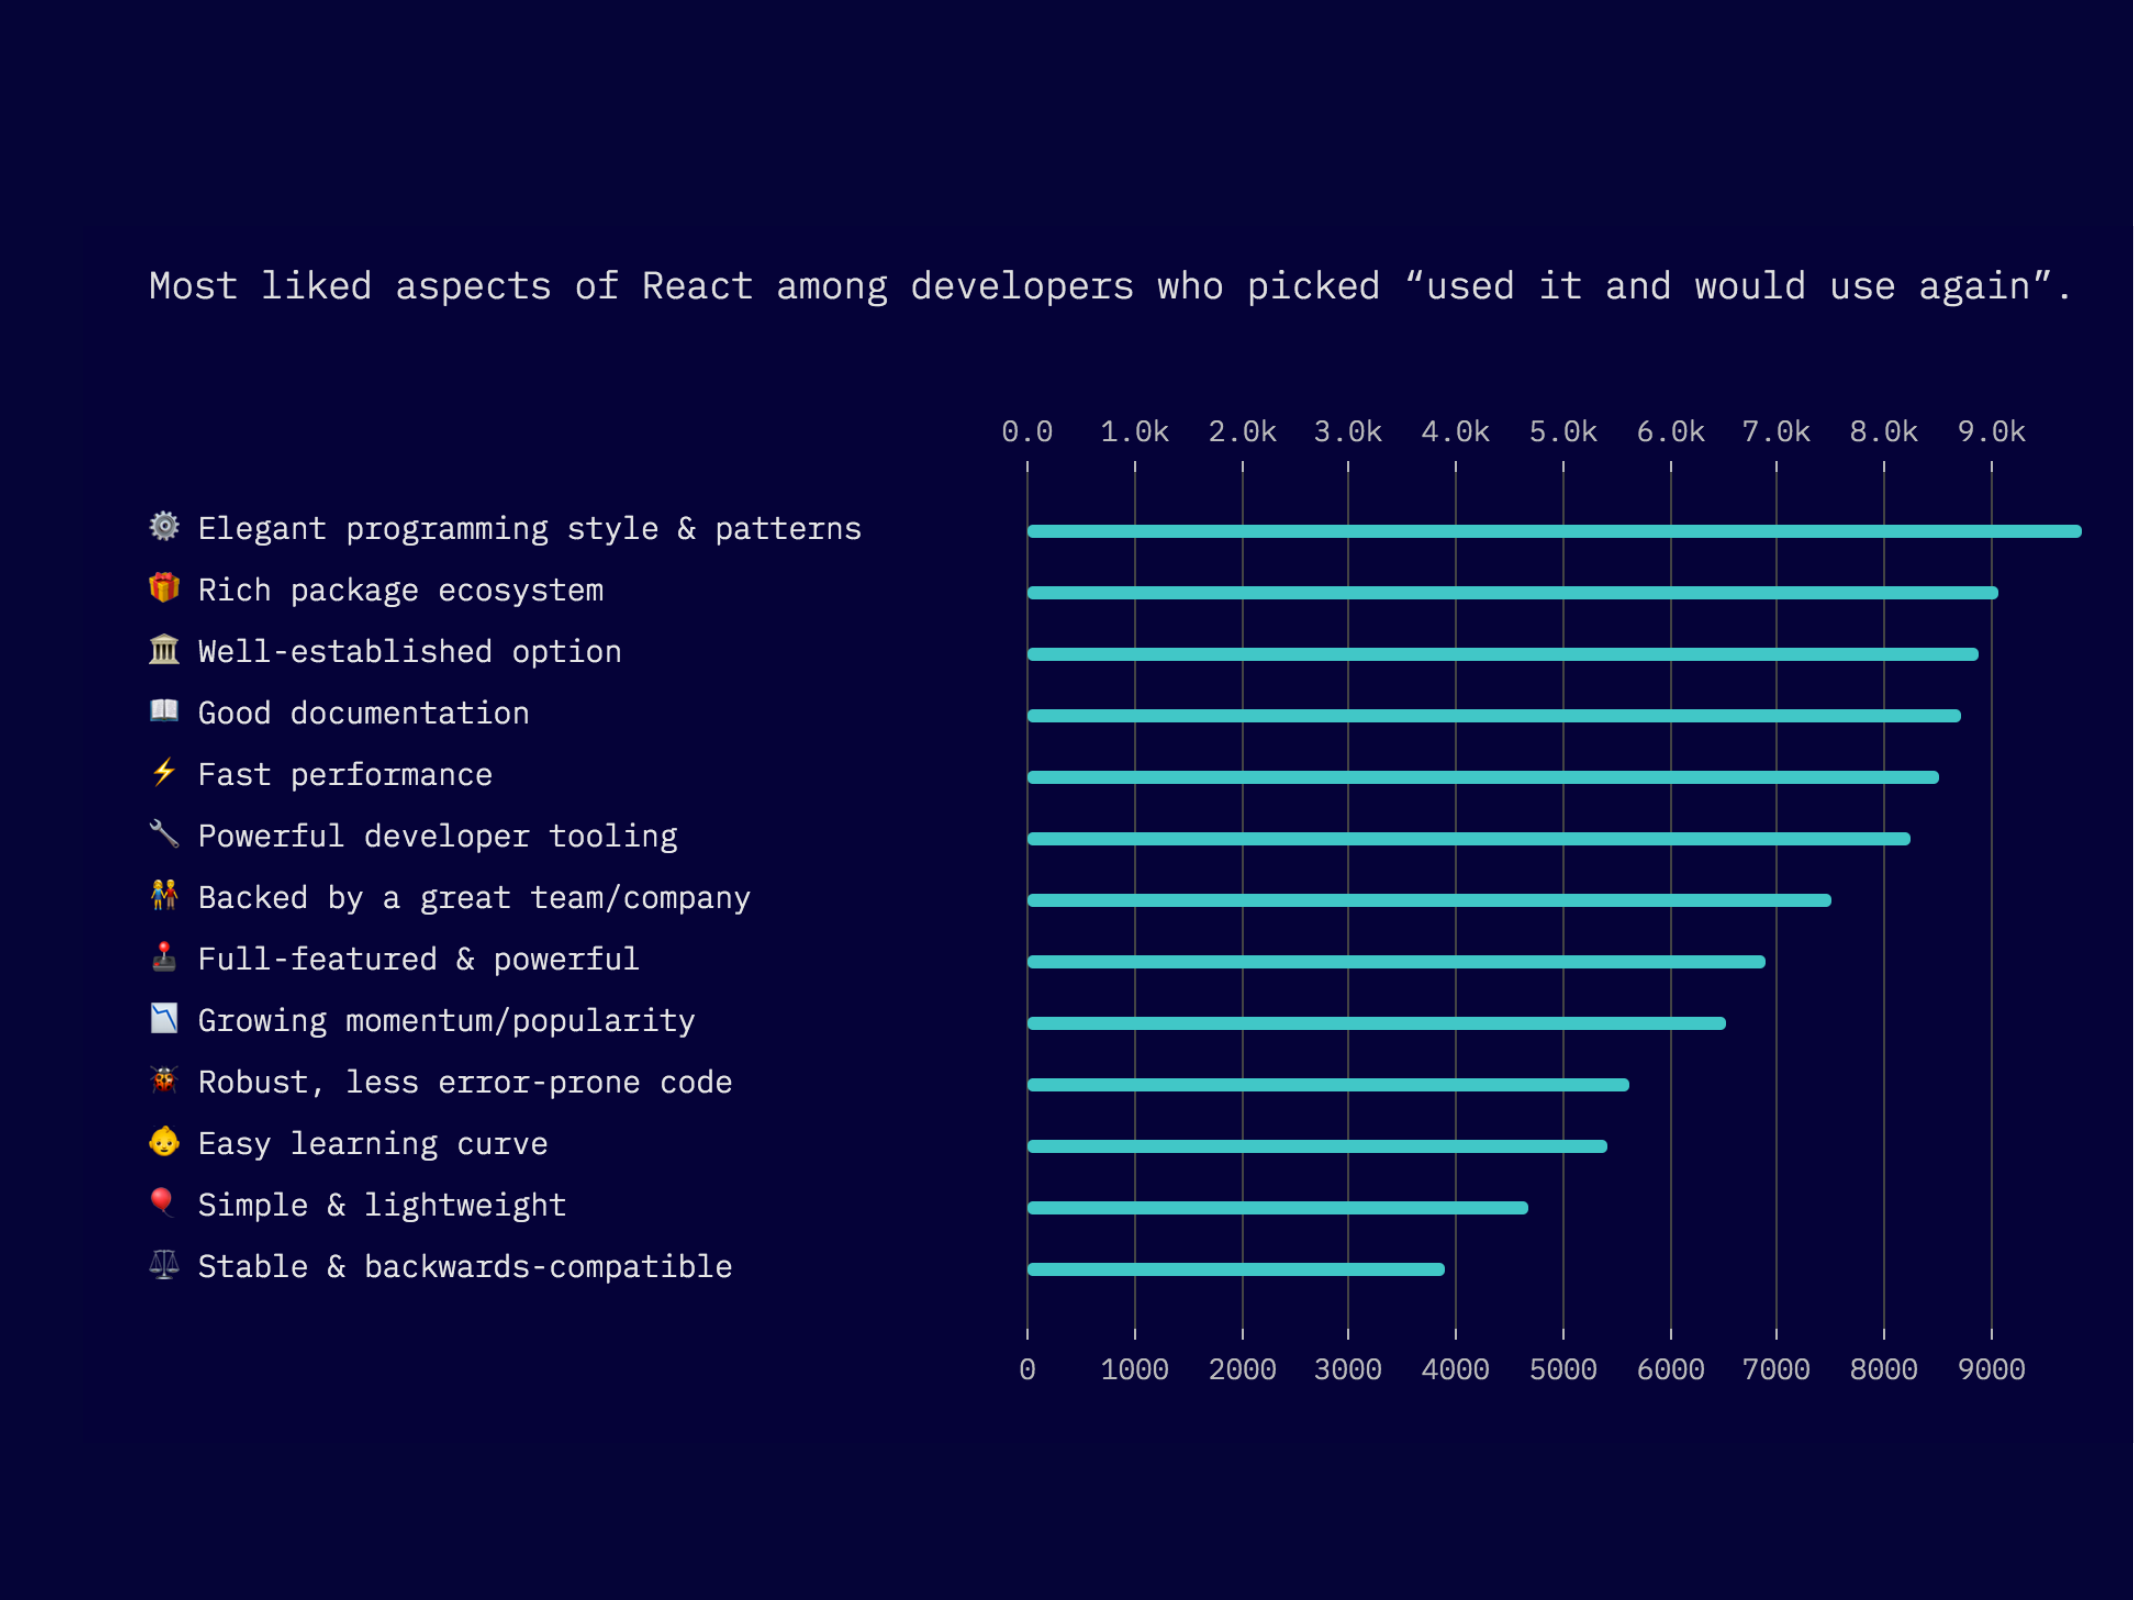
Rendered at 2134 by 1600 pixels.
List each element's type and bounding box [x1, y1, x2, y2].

picture [83, 226, 2134, 1444]
